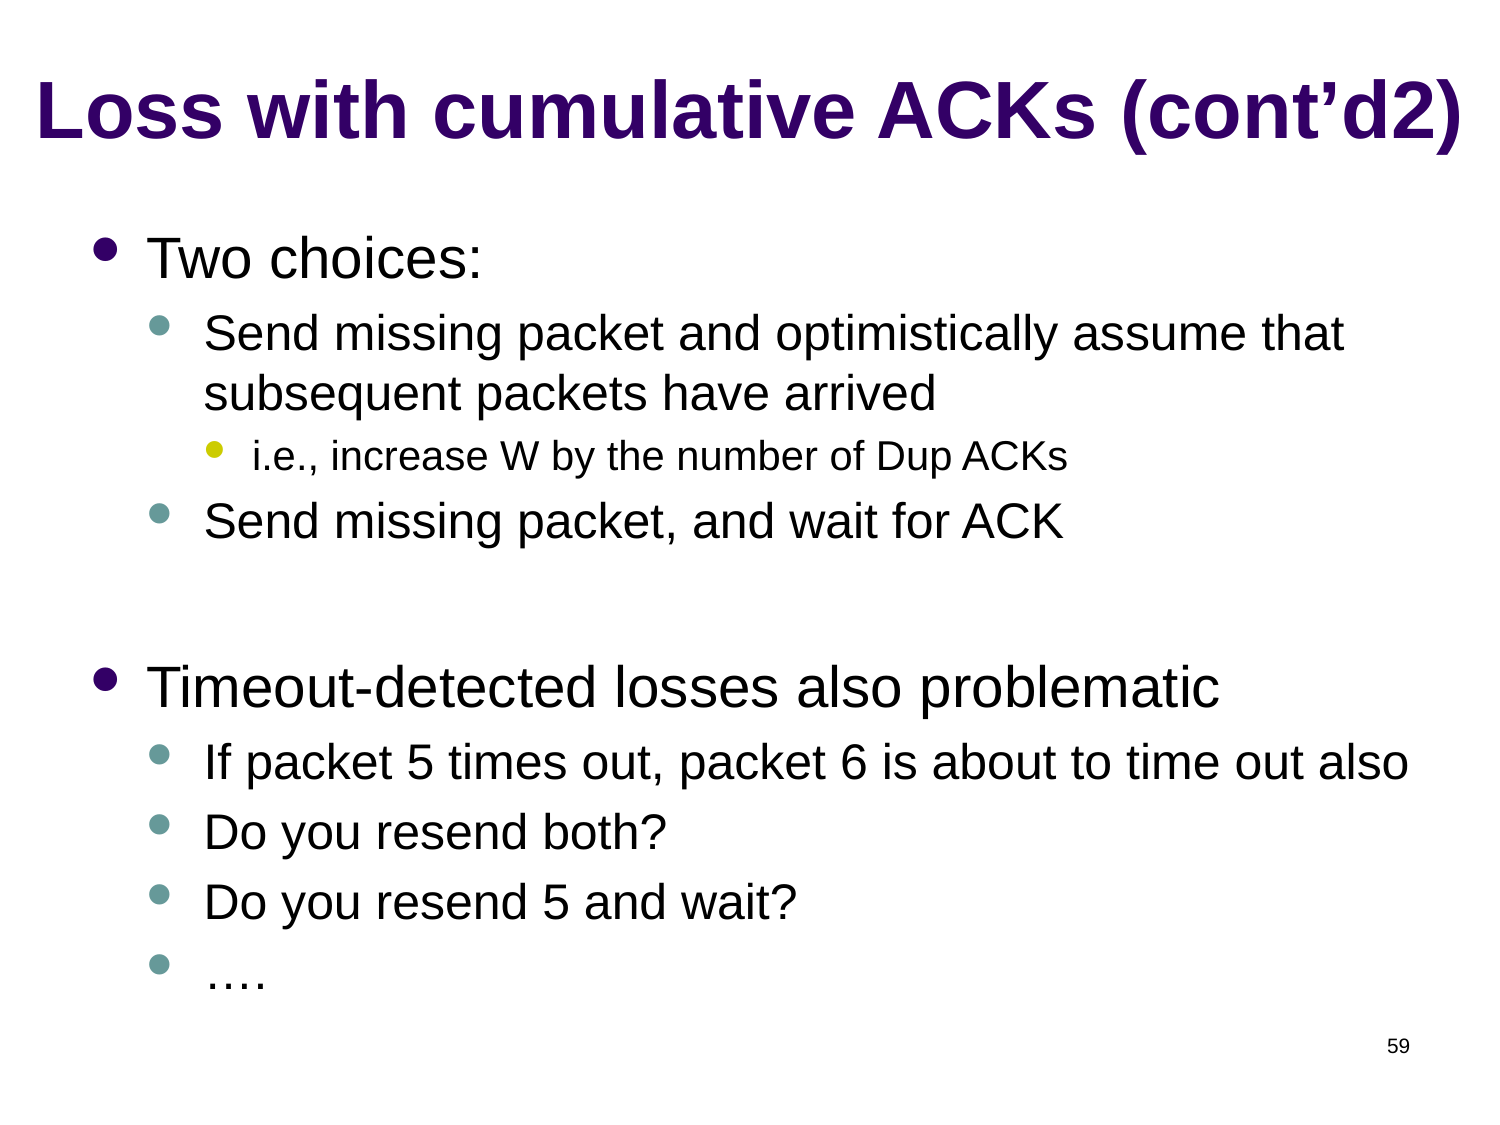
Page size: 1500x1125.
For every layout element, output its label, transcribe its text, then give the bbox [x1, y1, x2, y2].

slide_number 59 [1074, 1024, 1426, 1101]
list Two choices: Send missing packet and optimistically assume that subsequent packets have arrived i.e., increase W by the number of Dup ACKs Send missing packet, and wait for ACK Timeout-detected losses also problematic If packet 5 times out, packet 6 is about to time out also Do you resend both? Do you resend 5 and wait? …. [75, 212, 1475, 1006]
title Loss with cumulative ACKs (cont’d2) [0, 20, 1500, 163]
